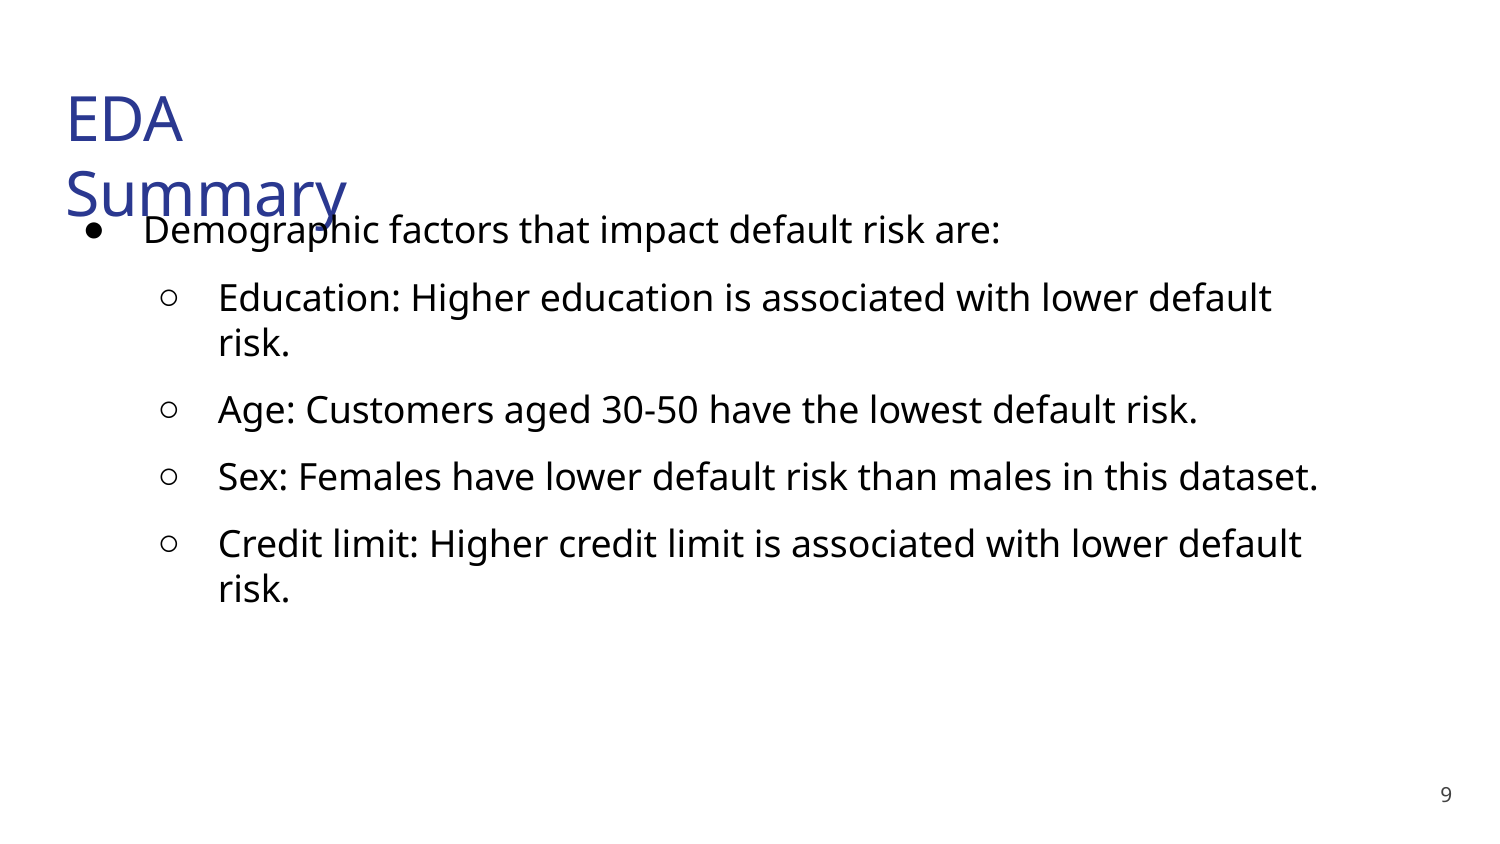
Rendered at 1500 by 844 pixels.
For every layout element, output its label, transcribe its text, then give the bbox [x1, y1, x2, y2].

slide_number 9 [1434, 781, 1471, 844]
title EDA Summary [63, 76, 466, 229]
text_box Demographic factors that impact default risk are: Education: Higher education is associated with lower default risk. Age: Customers aged 30-50 have the lowest default risk. Sex: Females have lower default risk than males in this dataset. Credit limit: Higher credit limit is associated with lower default risk. [80, 182, 1336, 611]
